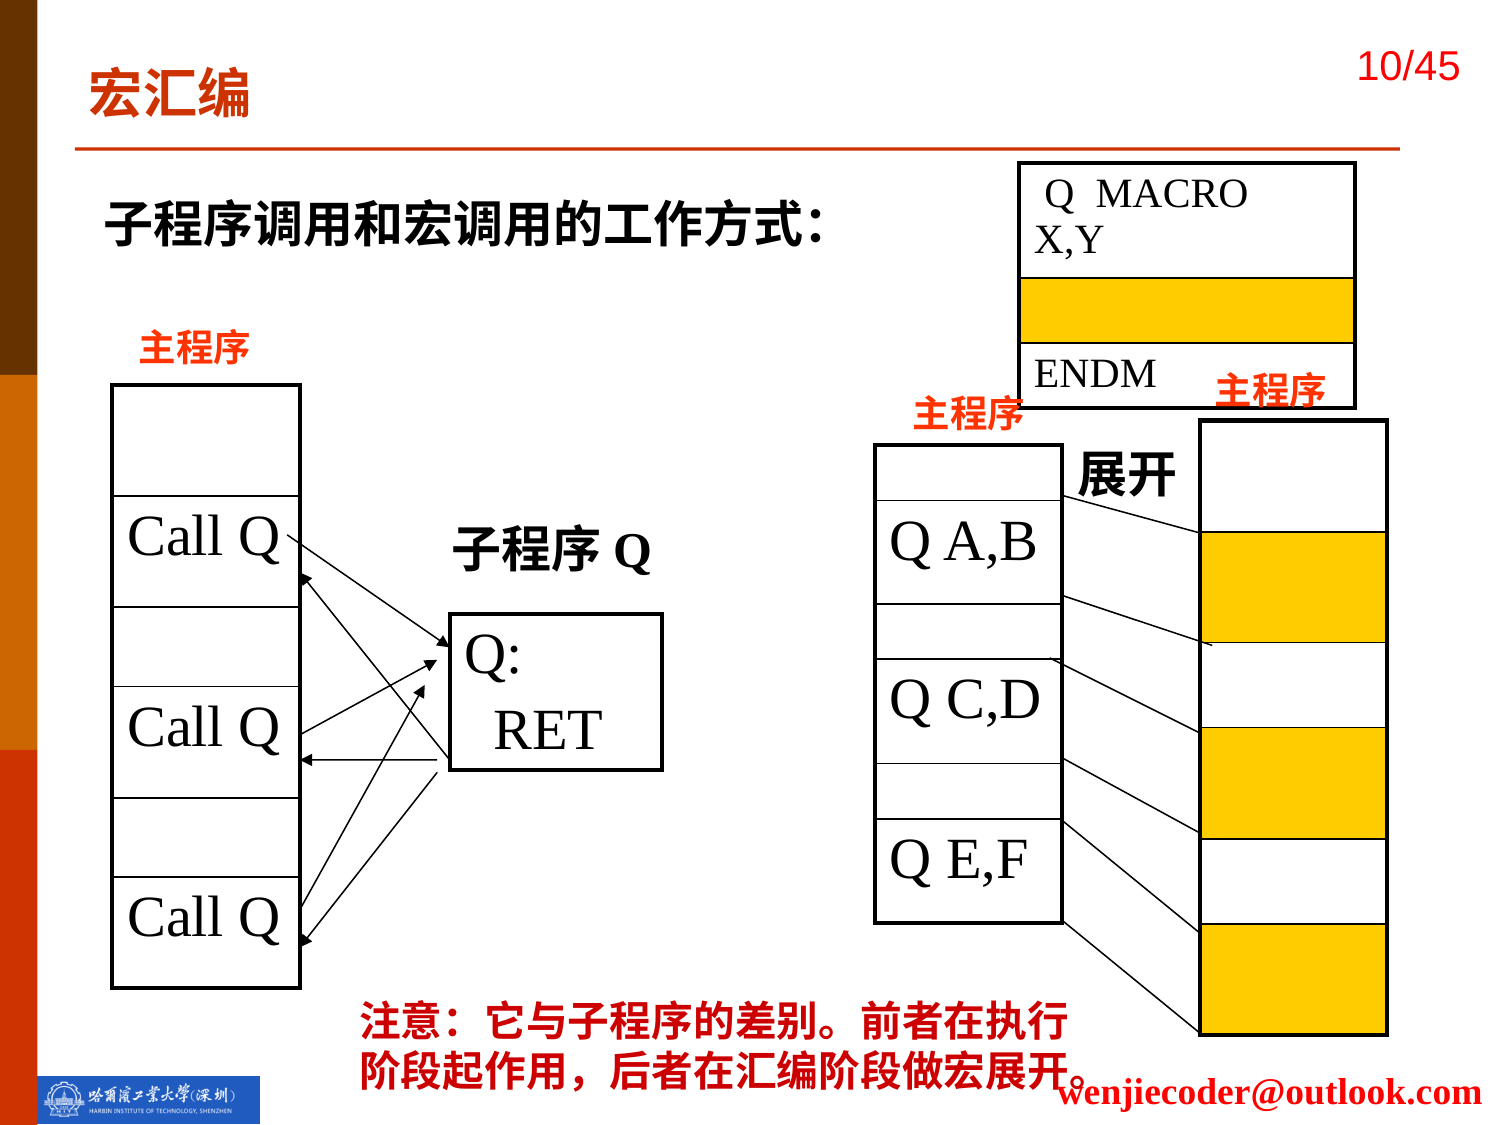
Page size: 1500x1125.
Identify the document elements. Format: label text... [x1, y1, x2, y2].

text_box [287, 534, 450, 648]
table_cell [877, 764, 1060, 818]
table_cell [1202, 533, 1385, 642]
text_box 主程序 [1199, 359, 1400, 420]
table_cell Q A,B [877, 501, 1060, 603]
table_header [877, 447, 1060, 500]
table_header Q: RET [452, 616, 660, 768]
table_header [1202, 423, 1385, 531]
table_cell ENDM [1021, 344, 1353, 406]
table_cell [877, 605, 1060, 658]
table_header [114, 387, 298, 495]
table_cell Call Q [114, 878, 298, 986]
text_box 子程序Q [437, 509, 675, 585]
table_cell [1021, 279, 1353, 342]
table_cell [1202, 728, 1385, 838]
text_box 子程序调用和宏调用的工作方式： [88, 184, 909, 260]
table_cell [1202, 925, 1385, 1033]
text_box [299, 753, 382, 767]
text_box [299, 772, 438, 948]
table_cell Q E,F [877, 820, 1060, 921]
table_cell Call Q [114, 687, 298, 797]
table_cell [114, 608, 298, 686]
text_box [299, 659, 438, 735]
text_box [299, 572, 390, 685]
table_cell Call Q [114, 497, 298, 606]
table_header Q MACRO X,Y [1021, 165, 1353, 277]
text_box 宏汇编 [74, 52, 1123, 132]
text_box 主程序 [123, 316, 324, 376]
table_cell [114, 799, 298, 876]
text_box 展开 [1062, 434, 1250, 510]
text_box 主程序 [897, 382, 1086, 443]
text_box [299, 684, 425, 910]
text_box 注意：它与子程序的差别。前者在执行阶段起作用，后者在汇编阶段做宏展开。 [344, 987, 1123, 1103]
table_cell Q C,D [877, 660, 1060, 763]
table_cell [1202, 840, 1385, 923]
table_cell [1202, 643, 1385, 727]
picture [37, 1076, 260, 1124]
